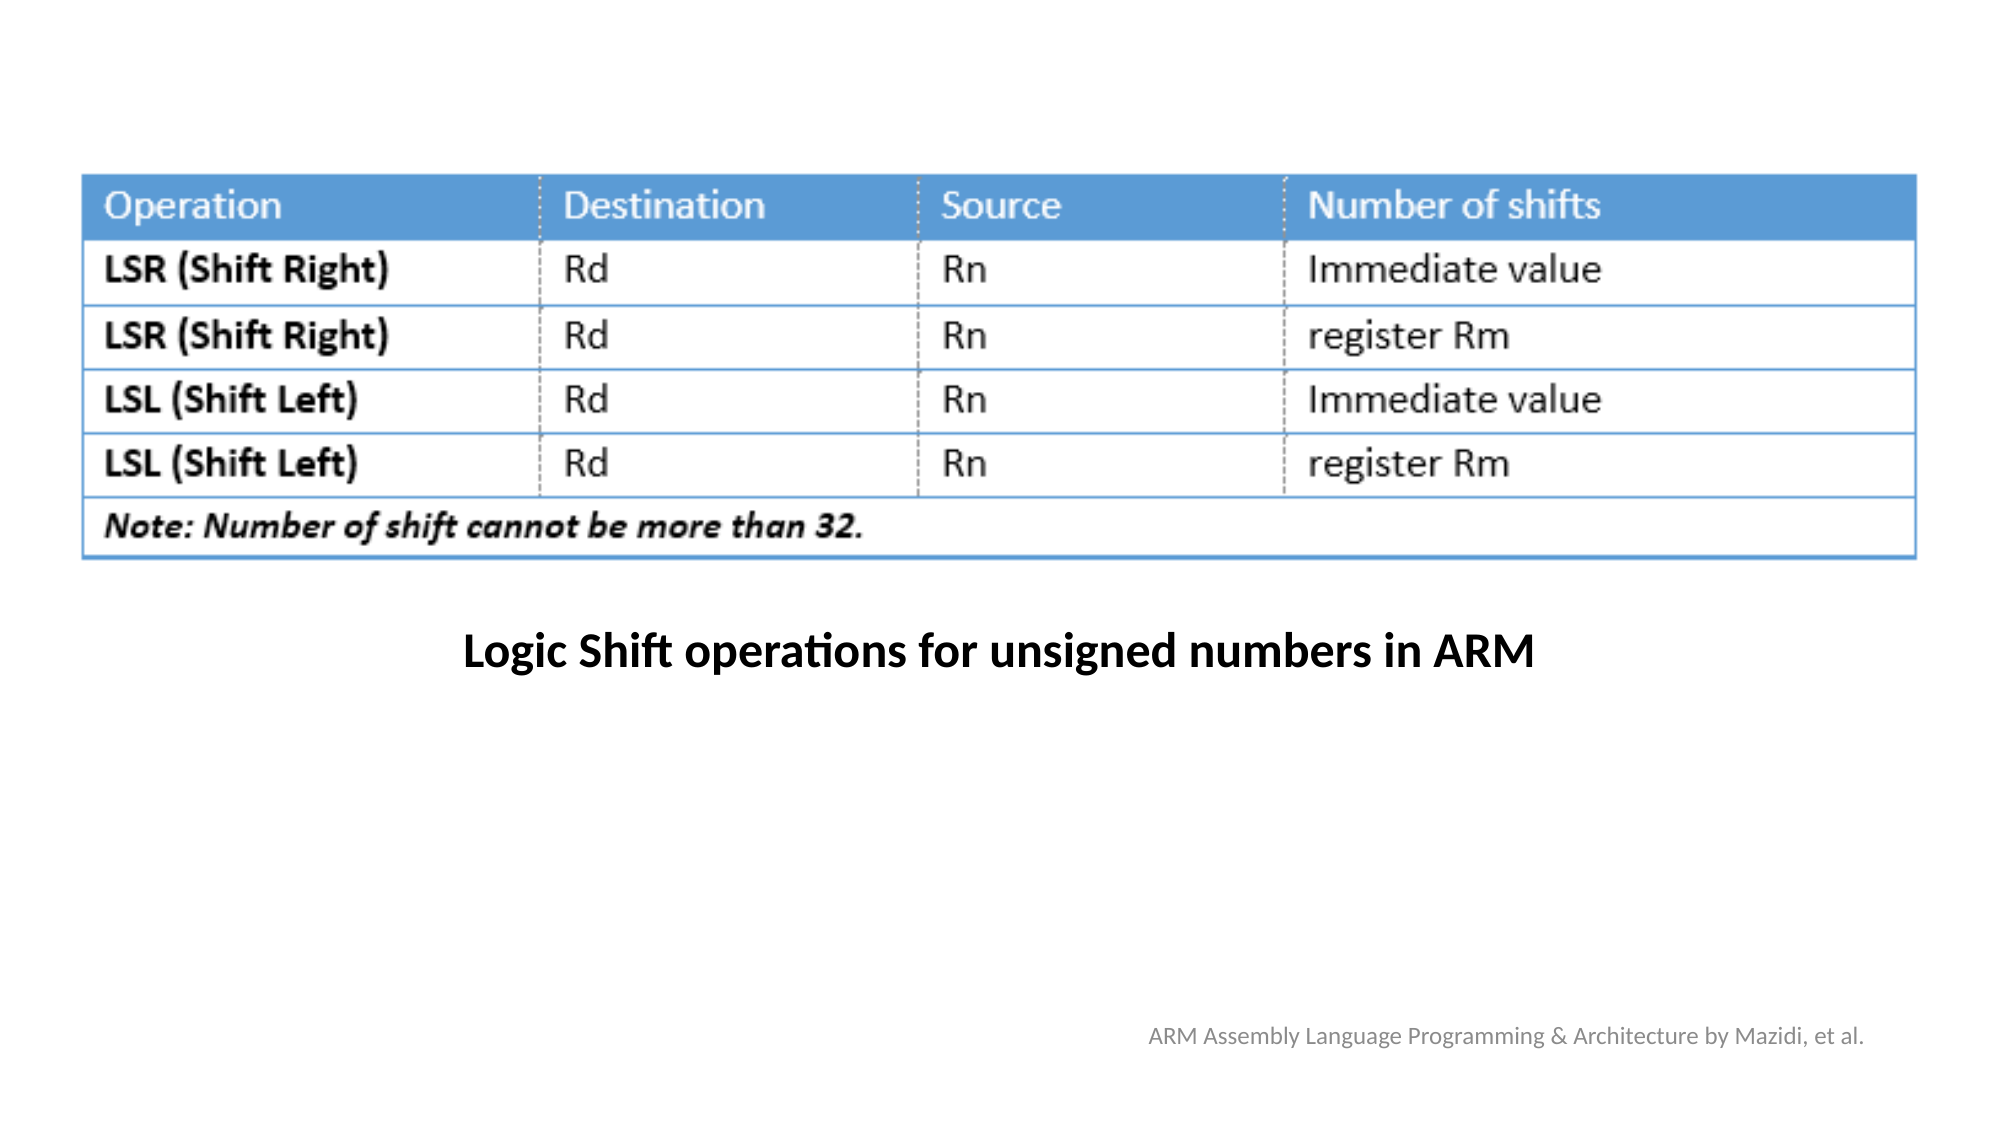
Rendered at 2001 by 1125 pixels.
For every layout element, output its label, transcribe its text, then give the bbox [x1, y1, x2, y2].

picture [75, 170, 1925, 568]
footer ARM Assembly Language Programming & Architecture by Mazidi, et al. [1108, 1004, 1907, 1065]
text_box Logic Shift operations for unsigned numbers in ARM [448, 610, 1552, 686]
